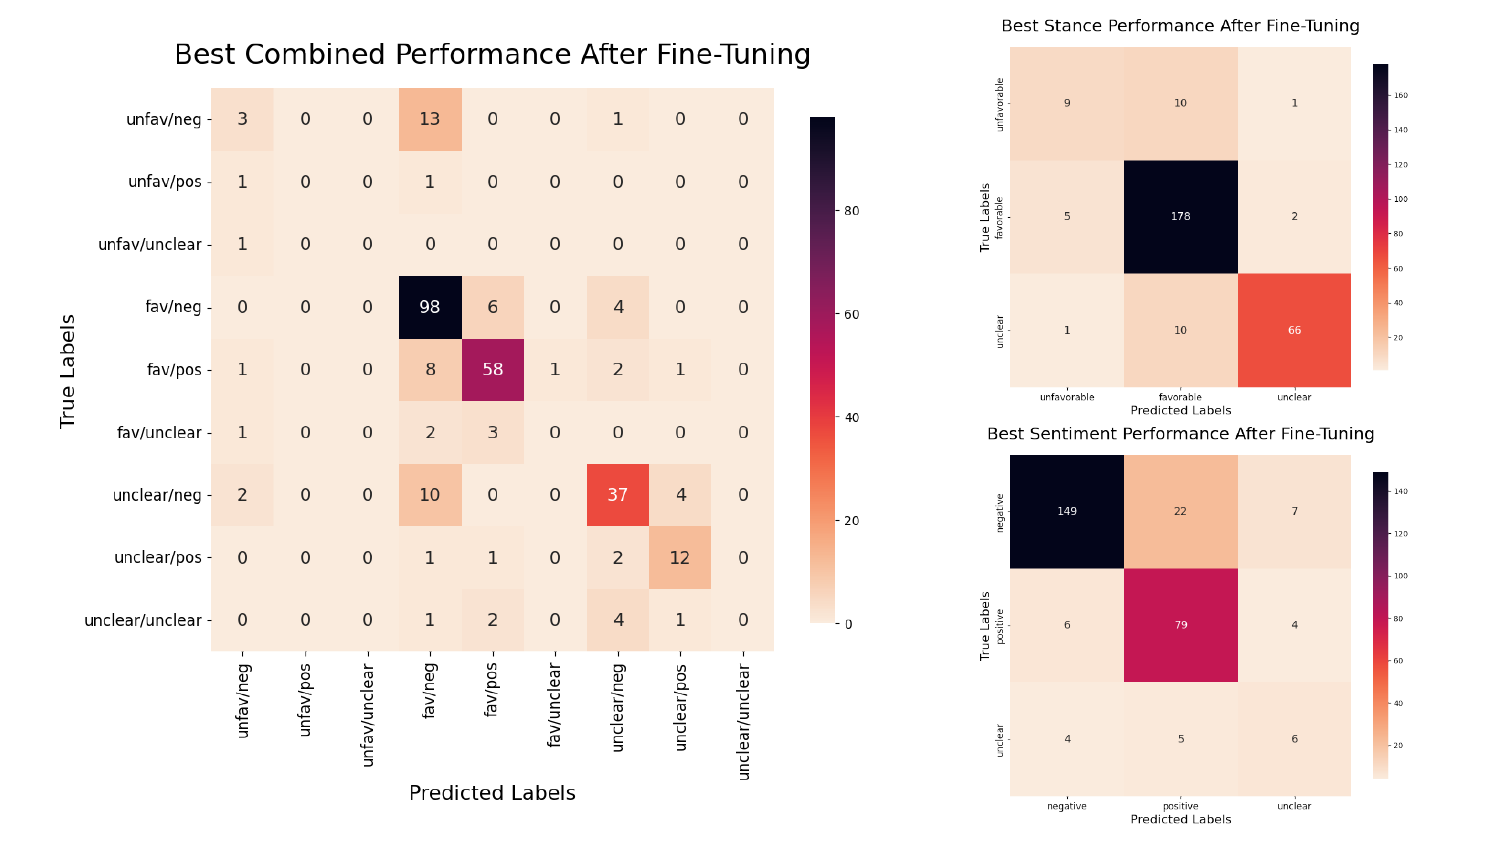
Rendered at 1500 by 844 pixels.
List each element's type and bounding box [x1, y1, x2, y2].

picture [975, 12, 1413, 831]
picture [50, 33, 868, 811]
